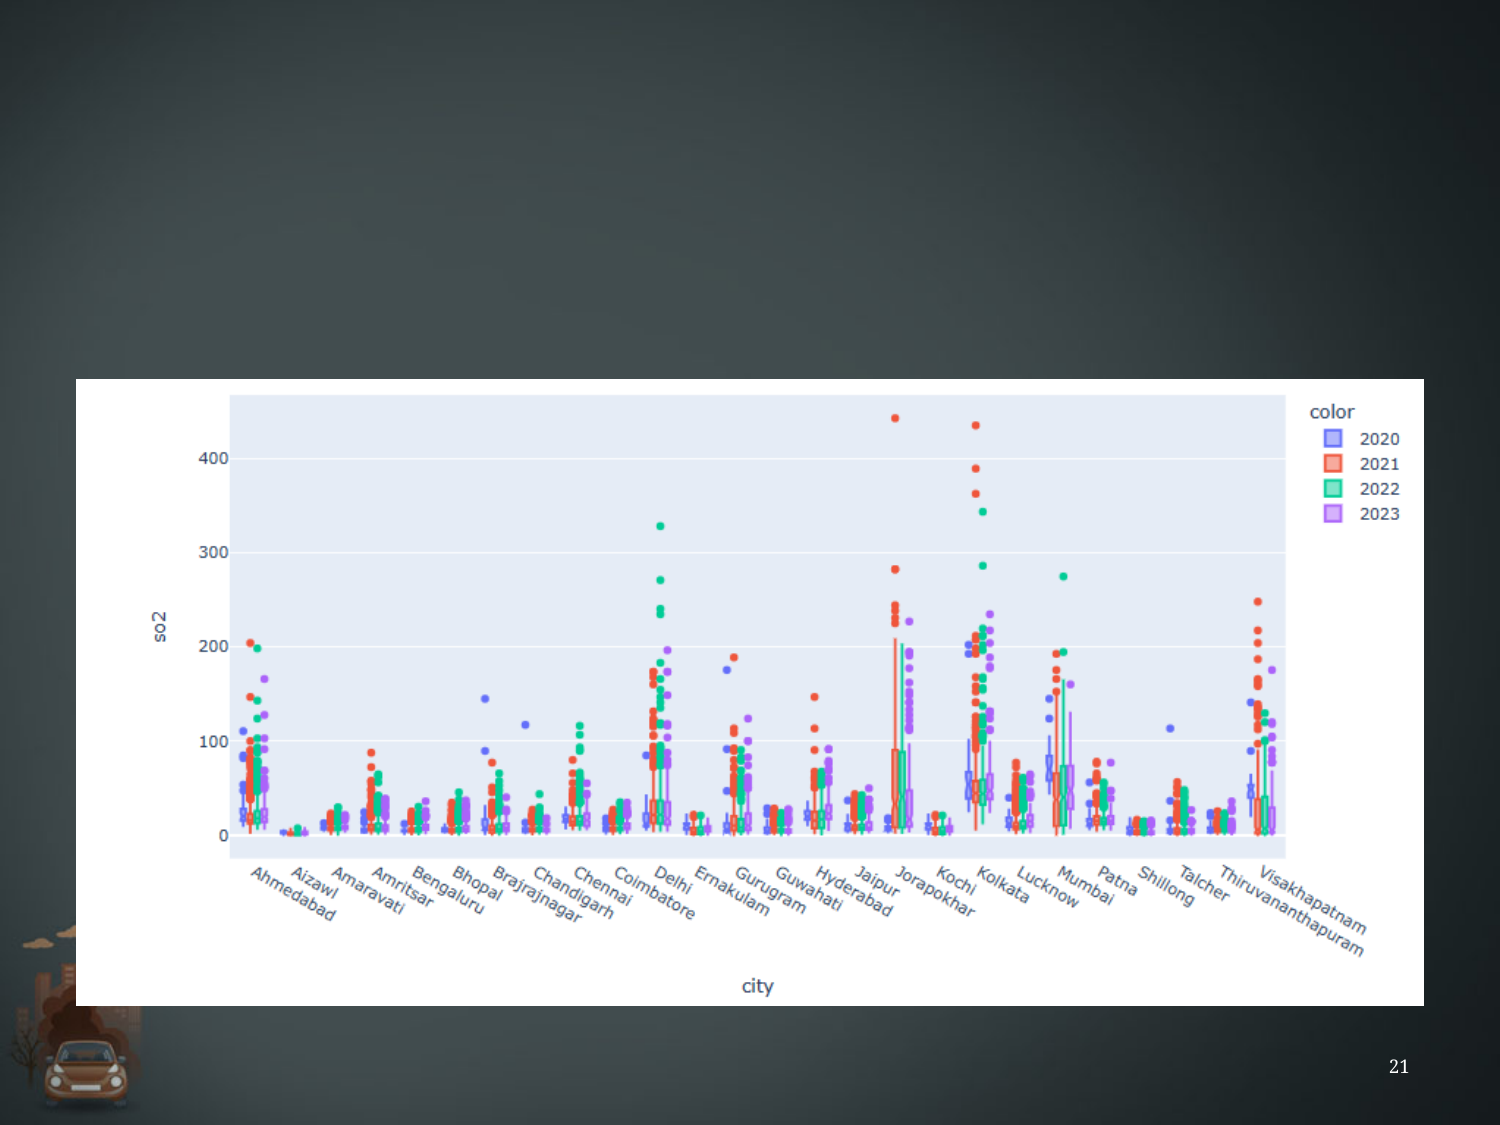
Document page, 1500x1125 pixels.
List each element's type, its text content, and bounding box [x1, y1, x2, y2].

picture [0, 0, 1500, 1125]
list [76, 379, 1424, 1006]
slide_number 21 [1074, 1046, 1425, 1103]
